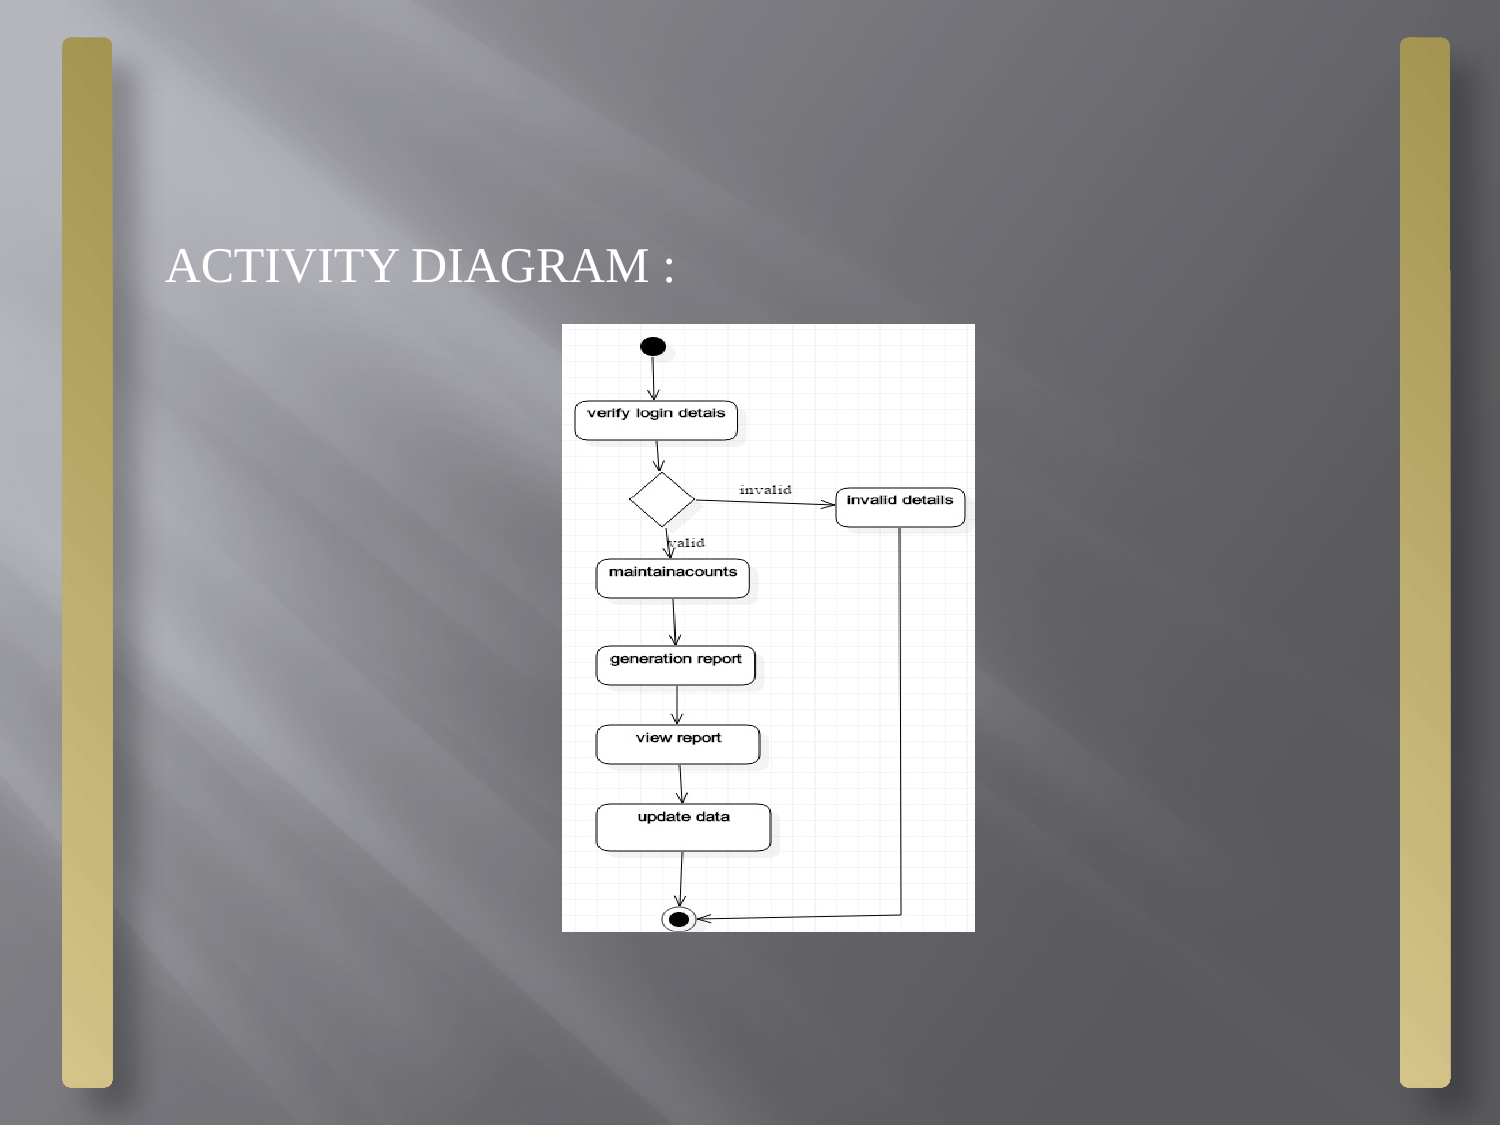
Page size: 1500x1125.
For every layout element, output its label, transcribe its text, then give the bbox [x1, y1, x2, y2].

text_box ACTIVITY DIAGRAM : [150, 224, 713, 300]
picture [562, 324, 976, 932]
text_box [62, 37, 113, 1088]
text_box [1400, 37, 1451, 1088]
